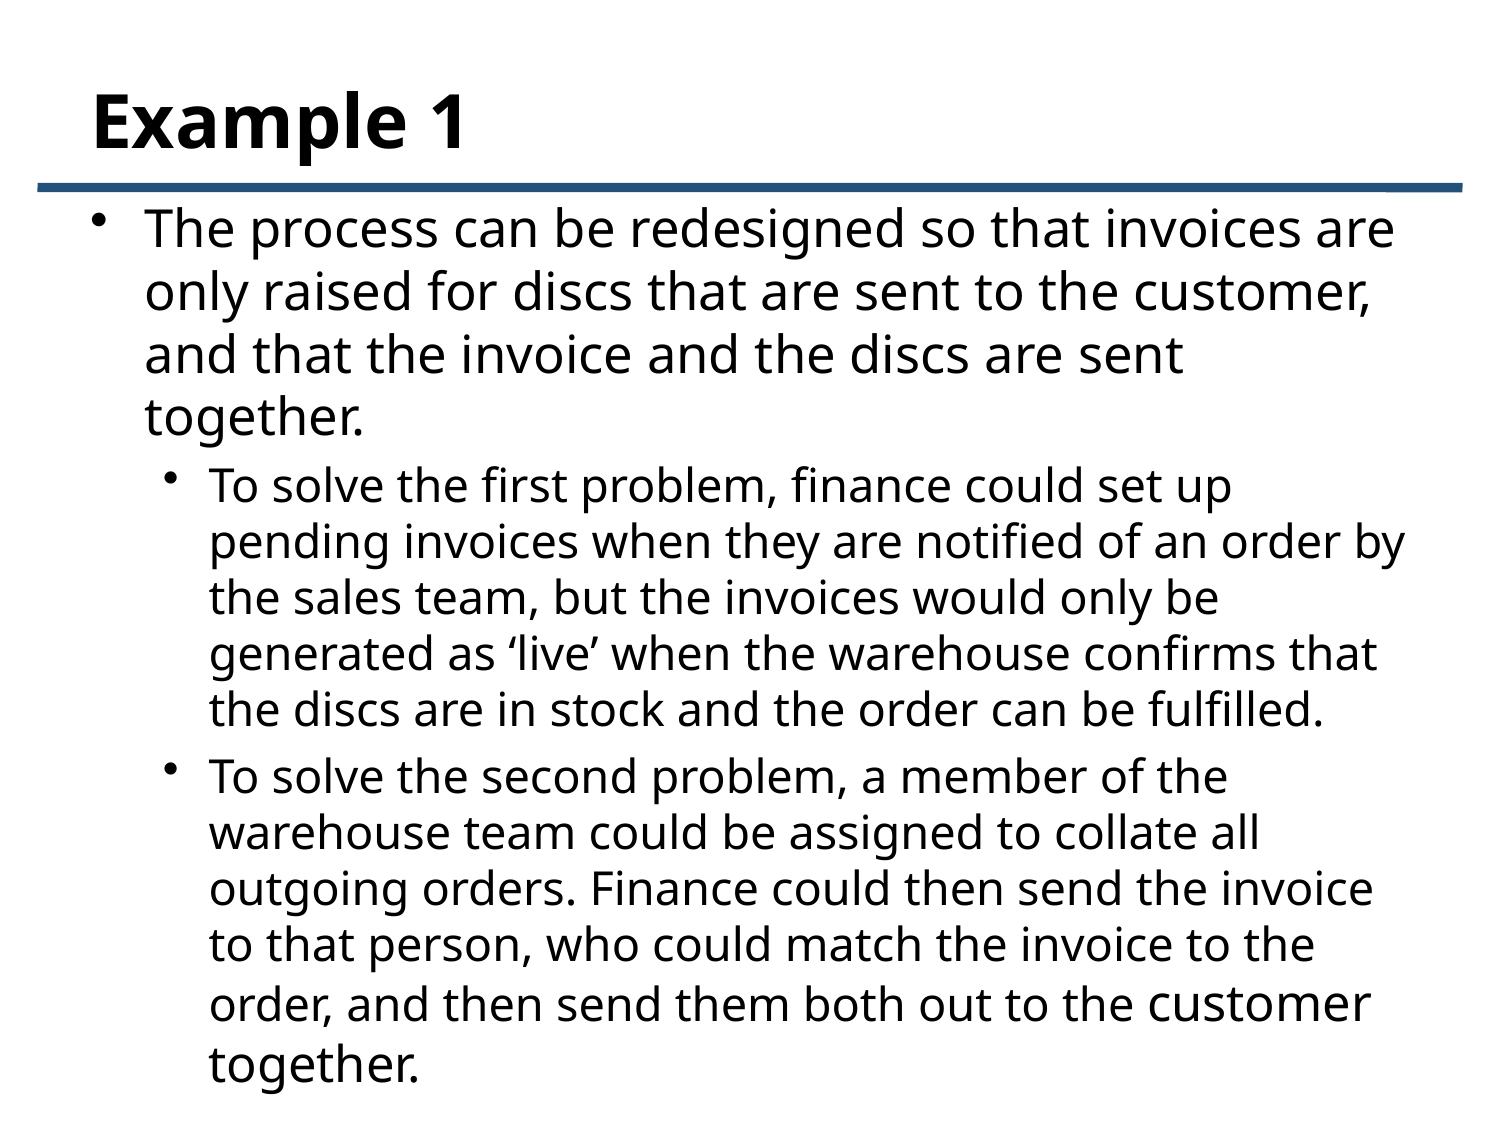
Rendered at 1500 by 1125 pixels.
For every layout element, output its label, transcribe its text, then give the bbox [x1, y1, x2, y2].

title Example 1 [75, 24, 1425, 213]
list The process can be redesigned so that invoices are only raised for discs that are sent to the customer, and that the invoice and the discs are sent together. To solve the first problem, finance could set up pending invoices when they are notified of an order by the sales team, but the invoices would only be generated as ‘live’ when the warehouse confirms that the discs are in stock and the order can be fulfilled. To solve the second problem, a member of the warehouse team could be assigned to collate all outgoing orders. Finance could then send the invoice to that person, who could match the invoice to the order, and then send them both out to the customer together. [75, 213, 1425, 1100]
